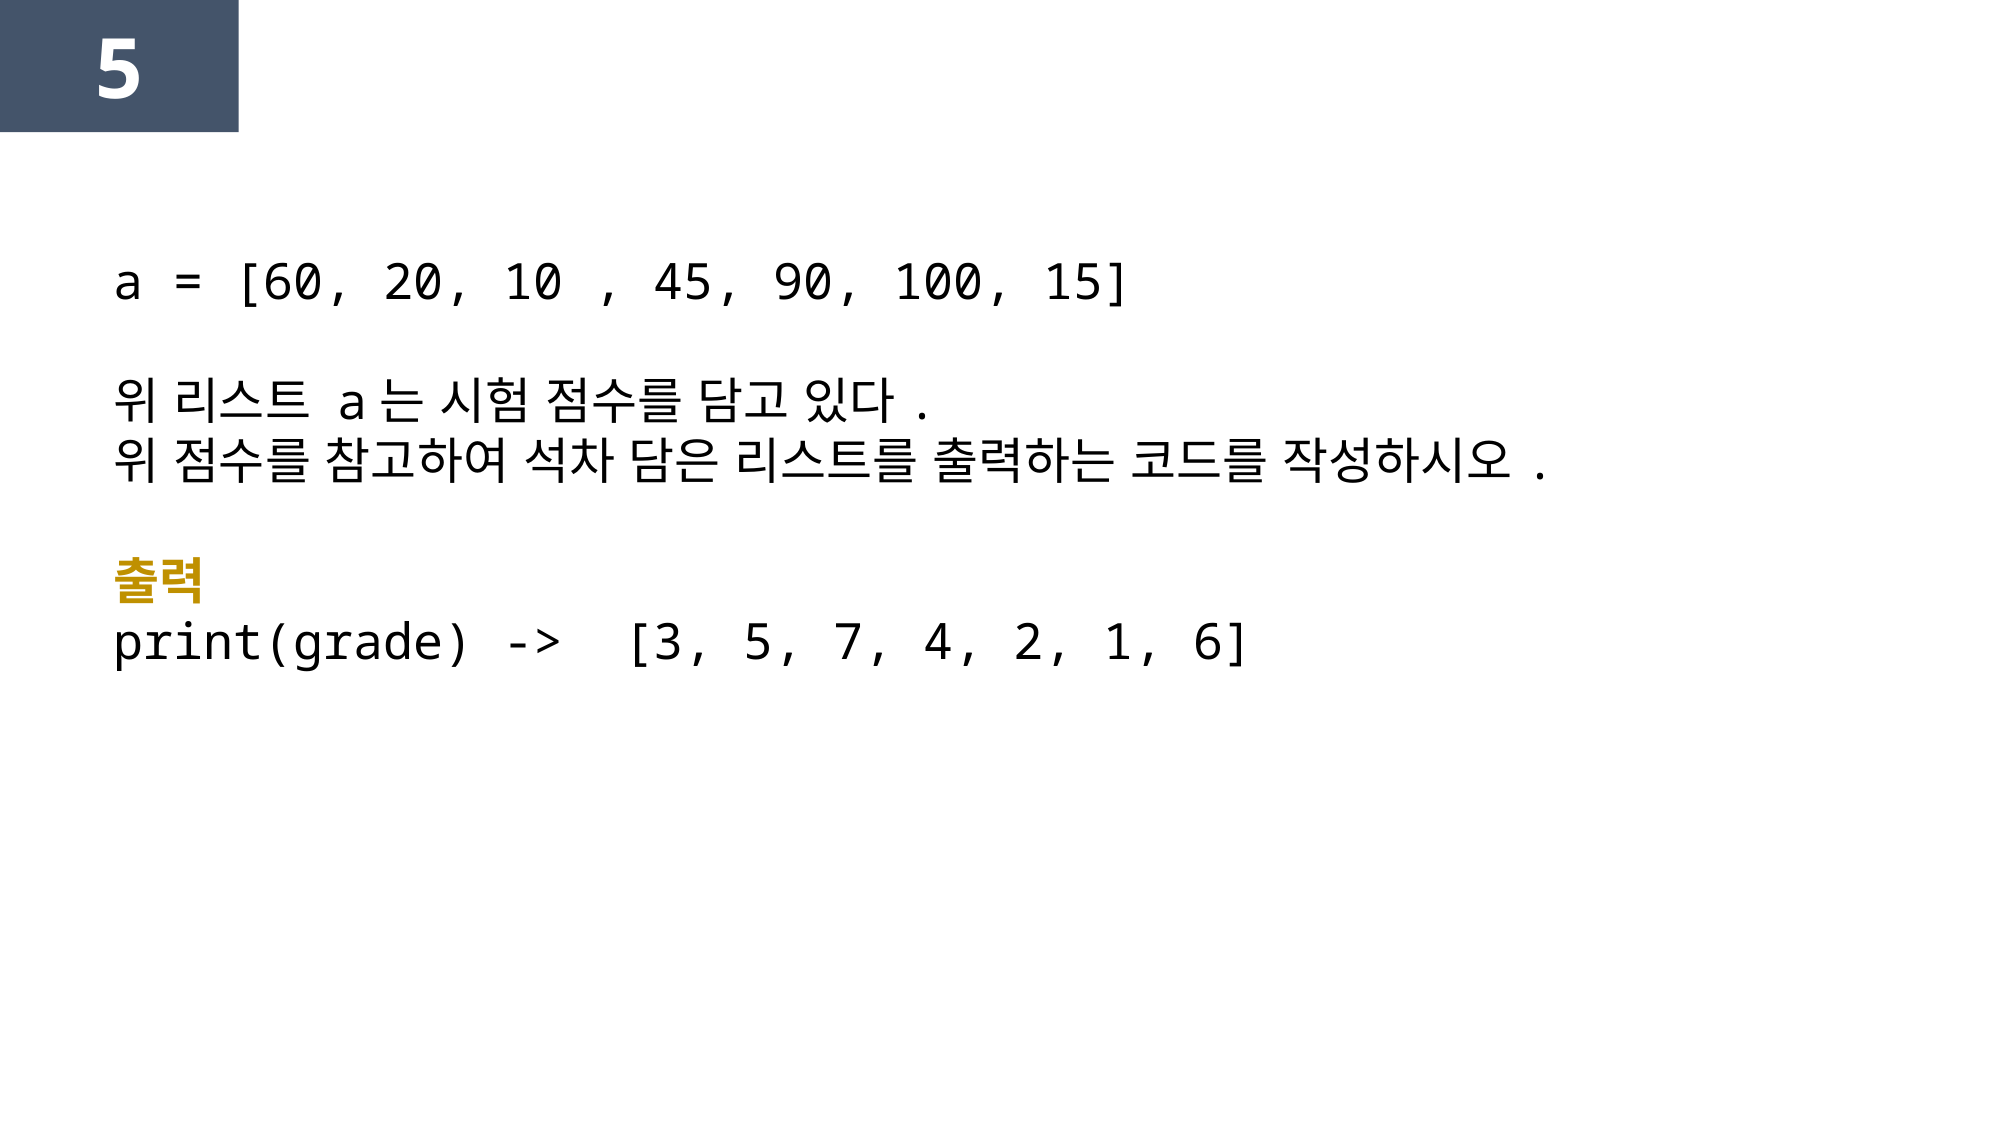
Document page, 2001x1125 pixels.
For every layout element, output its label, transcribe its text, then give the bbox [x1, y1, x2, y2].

text_box 5 [45, 8, 194, 123]
text_box [0, 0, 240, 133]
text_box a = [60, 20, 10 , 45, 90, 100, 15] 위 리스트 a는 시험 점수를 담고 있다. 위 점수를 참고하여 석차 담은 리스트를 출력하는 코드를 작성하시오. 출력 print(grade) -> [3, 5, 7, 4, 2, 1, 6] [98, 242, 1902, 677]
